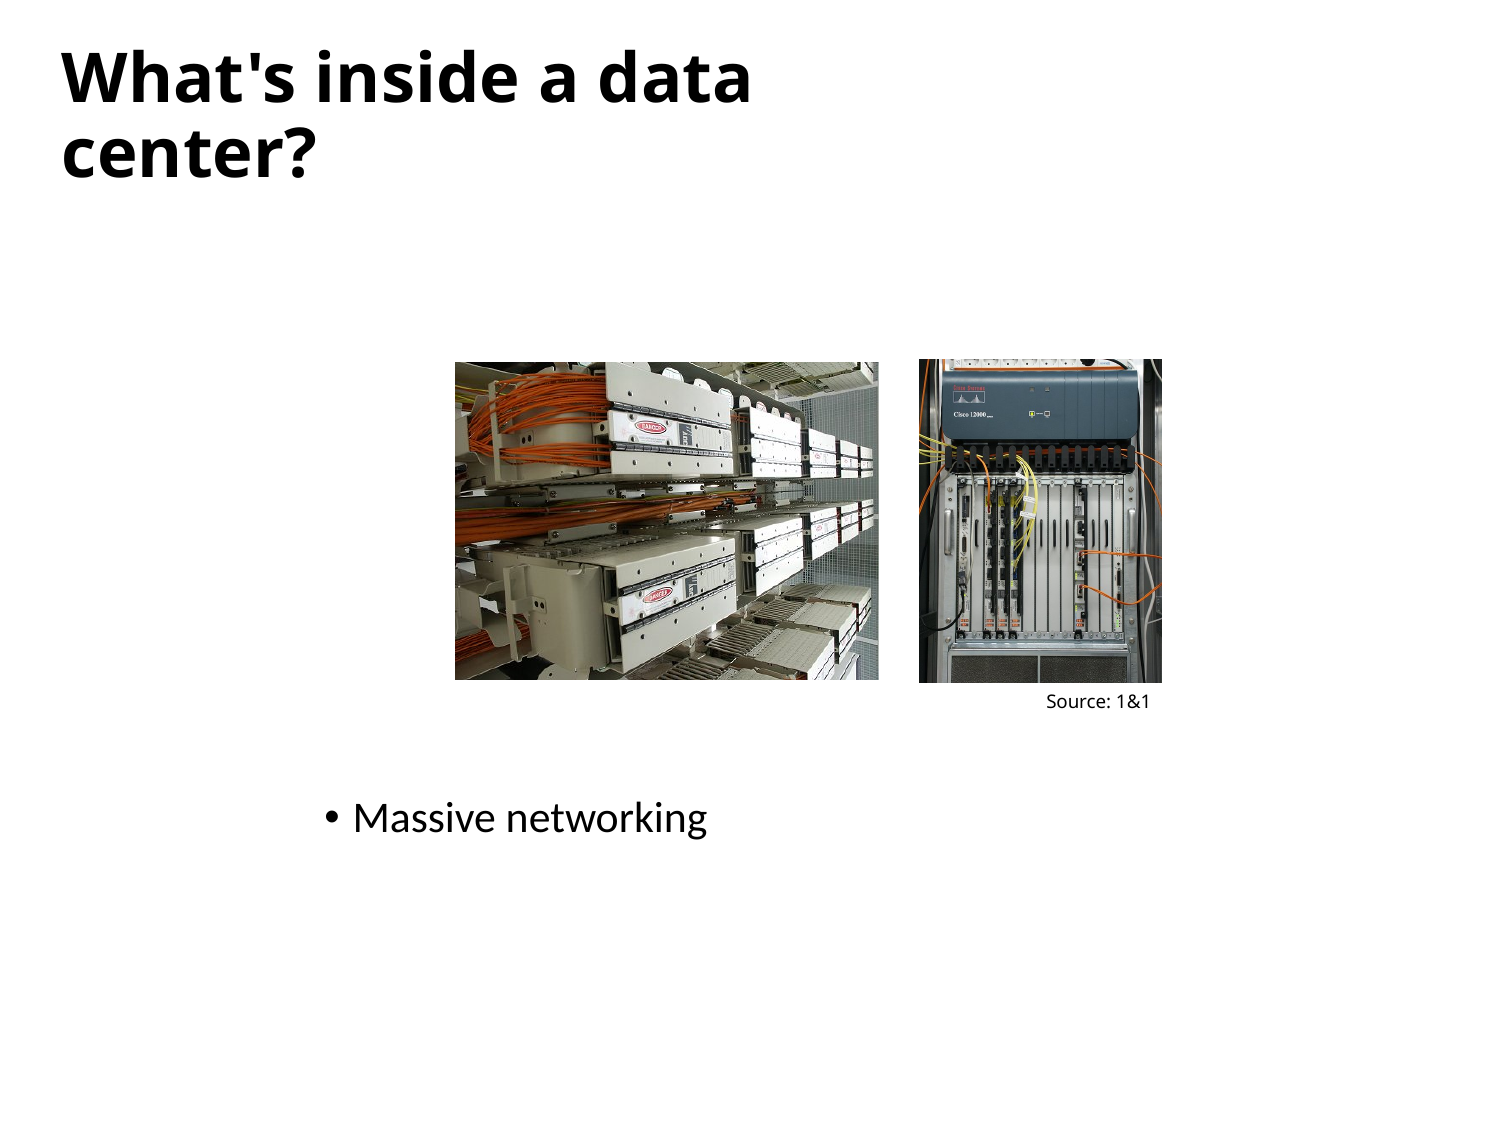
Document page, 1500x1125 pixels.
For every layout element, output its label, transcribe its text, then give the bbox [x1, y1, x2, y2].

picture [455, 362, 879, 680]
picture [919, 359, 1162, 683]
title What's inside a data center? [46, 36, 969, 200]
text_box Source: 1&1 [1040, 683, 1157, 720]
list Massive networking [309, 787, 1266, 903]
